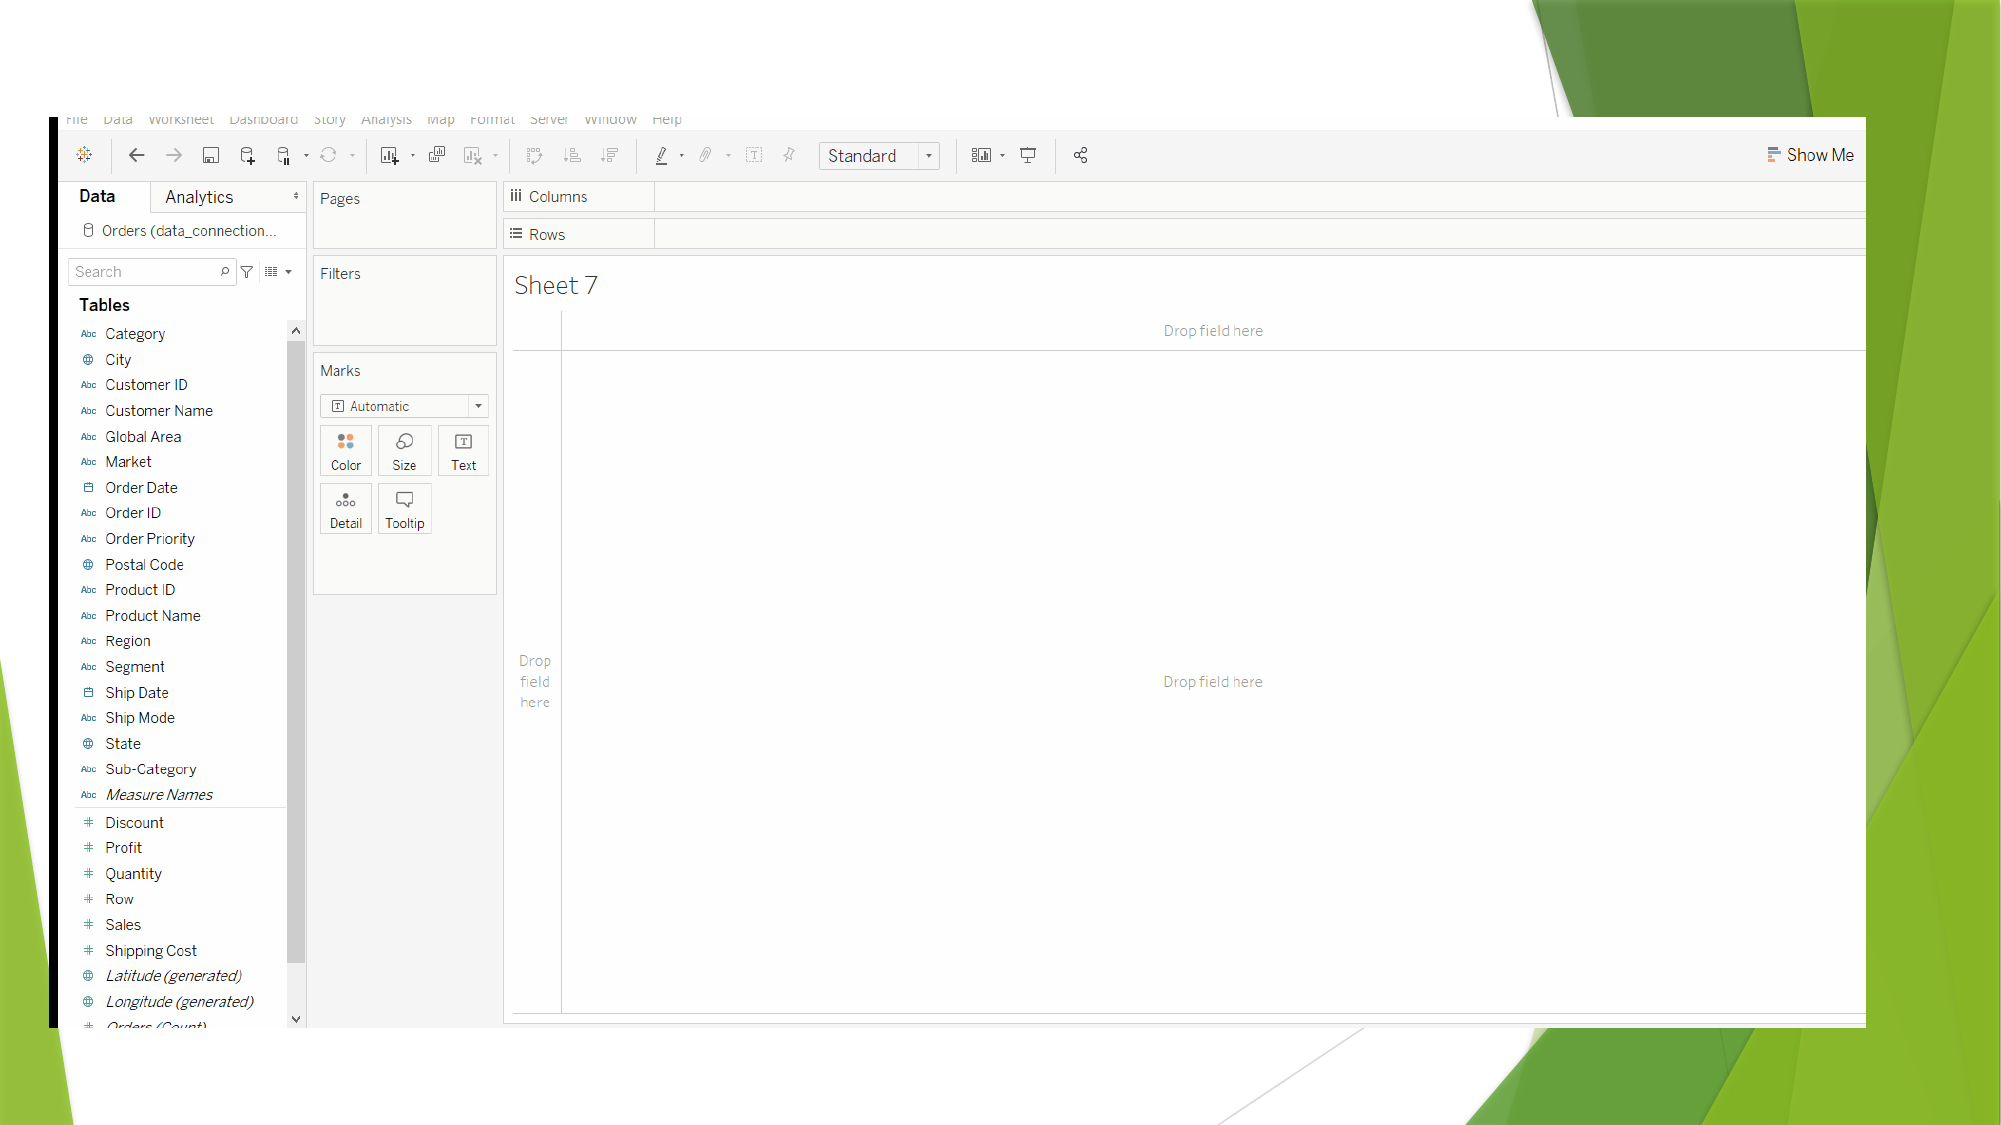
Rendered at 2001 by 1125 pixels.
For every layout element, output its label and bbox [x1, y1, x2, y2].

list [48, 116, 1867, 1028]
